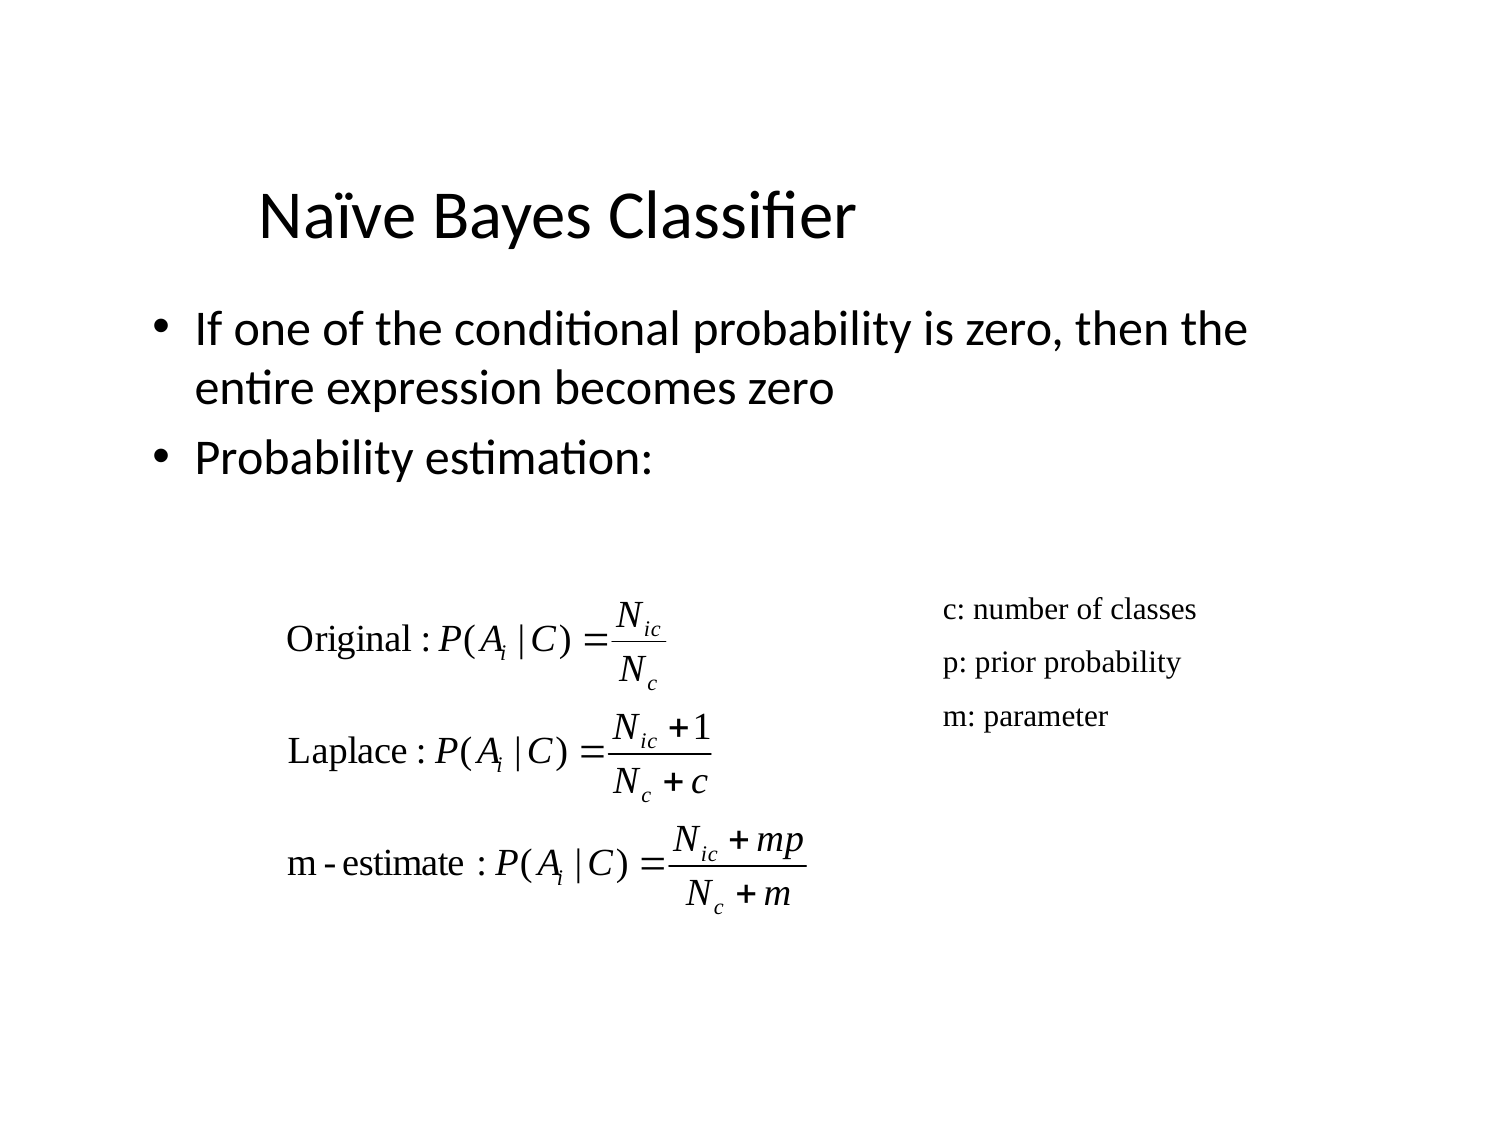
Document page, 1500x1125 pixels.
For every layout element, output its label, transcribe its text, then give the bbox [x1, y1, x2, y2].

list If one of the conditional probability is zero, then the entire expression becomes zero Probability estimation: [137, 287, 1363, 1000]
title Naïve Bayes Classifier [243, 140, 1257, 281]
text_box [281, 590, 816, 924]
text_box c: number of classes p: prior probability m: parameter [928, 581, 1266, 740]
